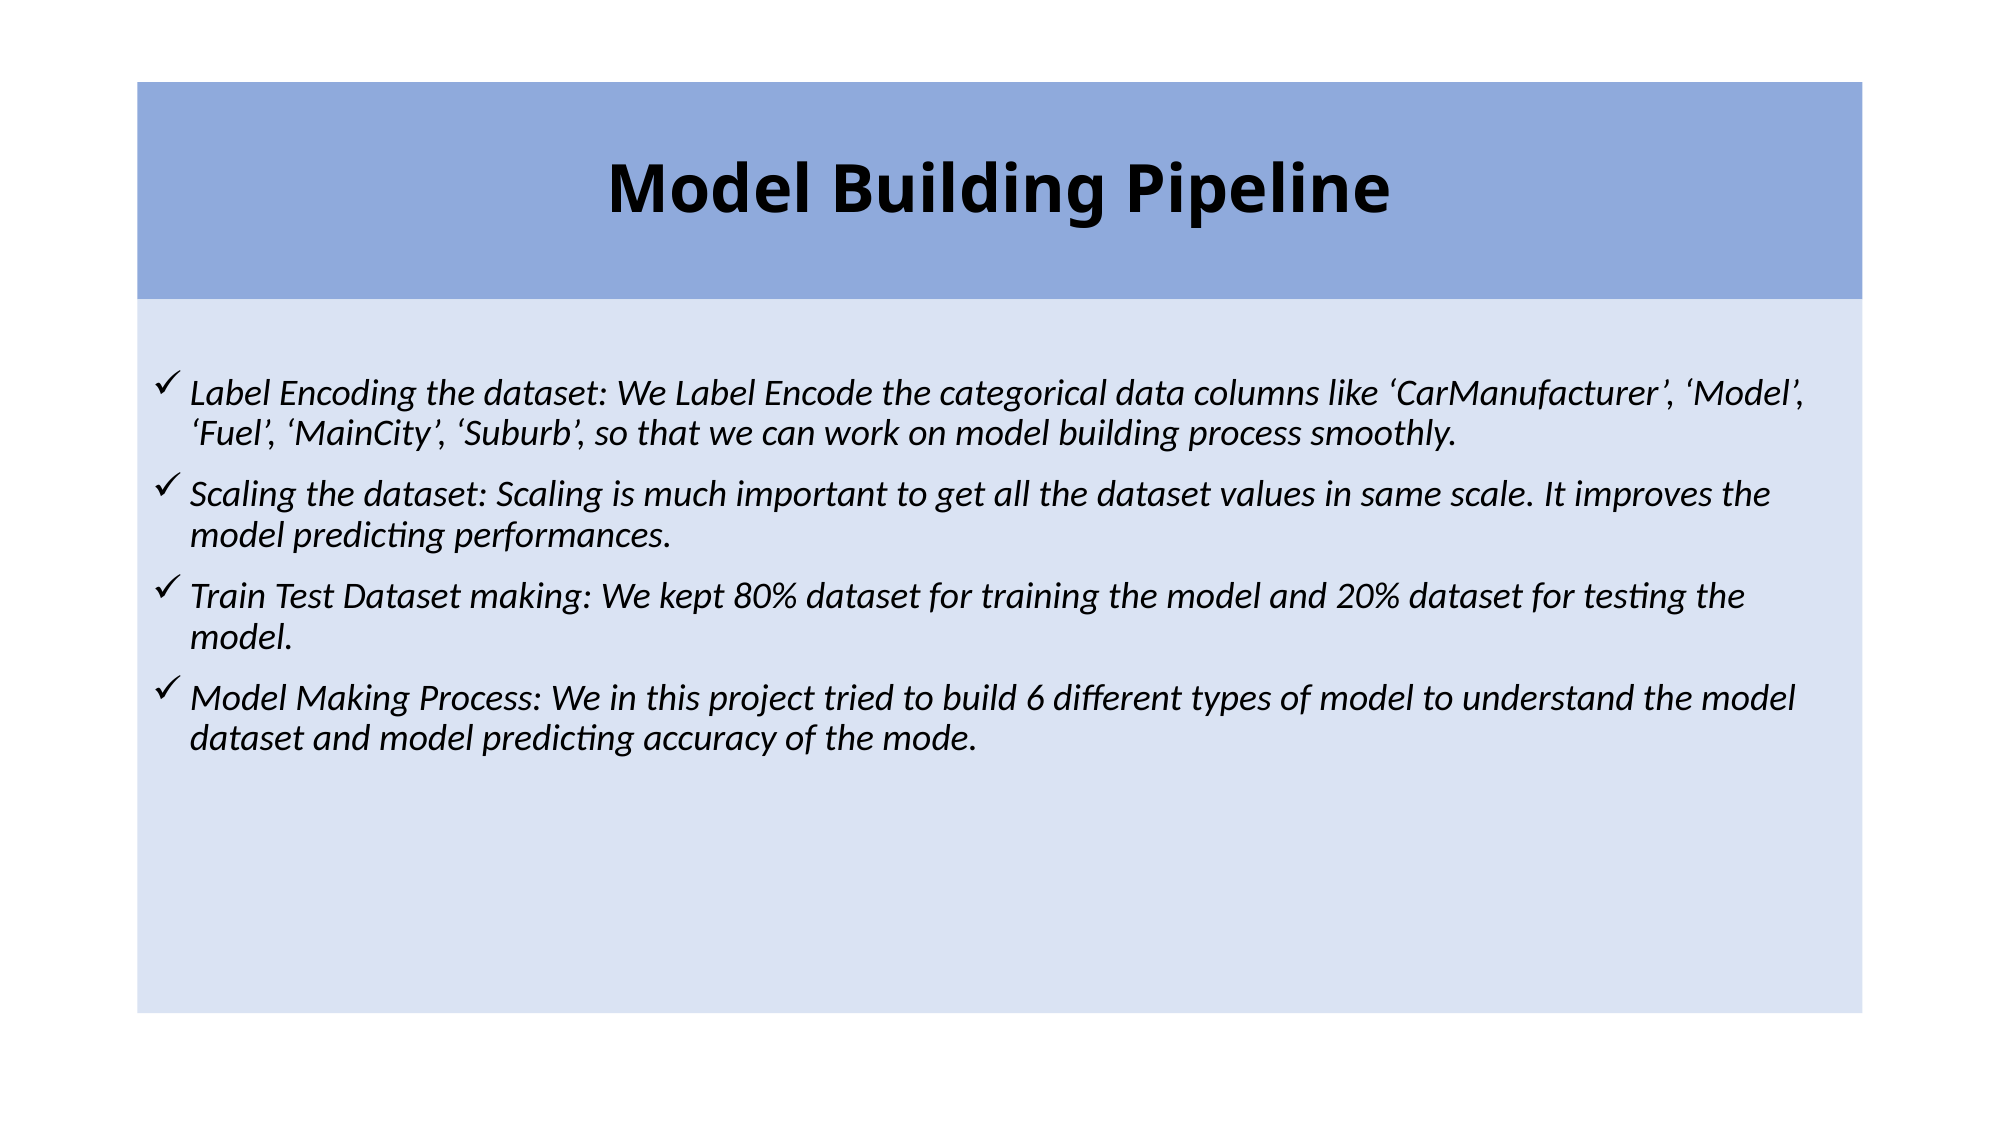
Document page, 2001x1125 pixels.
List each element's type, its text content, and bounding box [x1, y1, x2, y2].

list Label Encoding the dataset: We Label Encode the categorical data columns like ‘CarManufacturer’, ‘Model’, ‘Fuel’, ‘MainCity’, ‘Suburb’, so that we can work on model building process smoothly. Scaling the dataset: Scaling is much important to get all the dataset values in same scale. It improves the model predicting performances. Train Test Dataset making: We kept 80% dataset for training the model and 20% dataset for testing the model. Model Making Process: We in this project tried to build 6 different types of model to understand the model dataset and model predicting accuracy of the mode. [137, 299, 1863, 1014]
title Model Building Pipeline [137, 82, 1863, 299]
